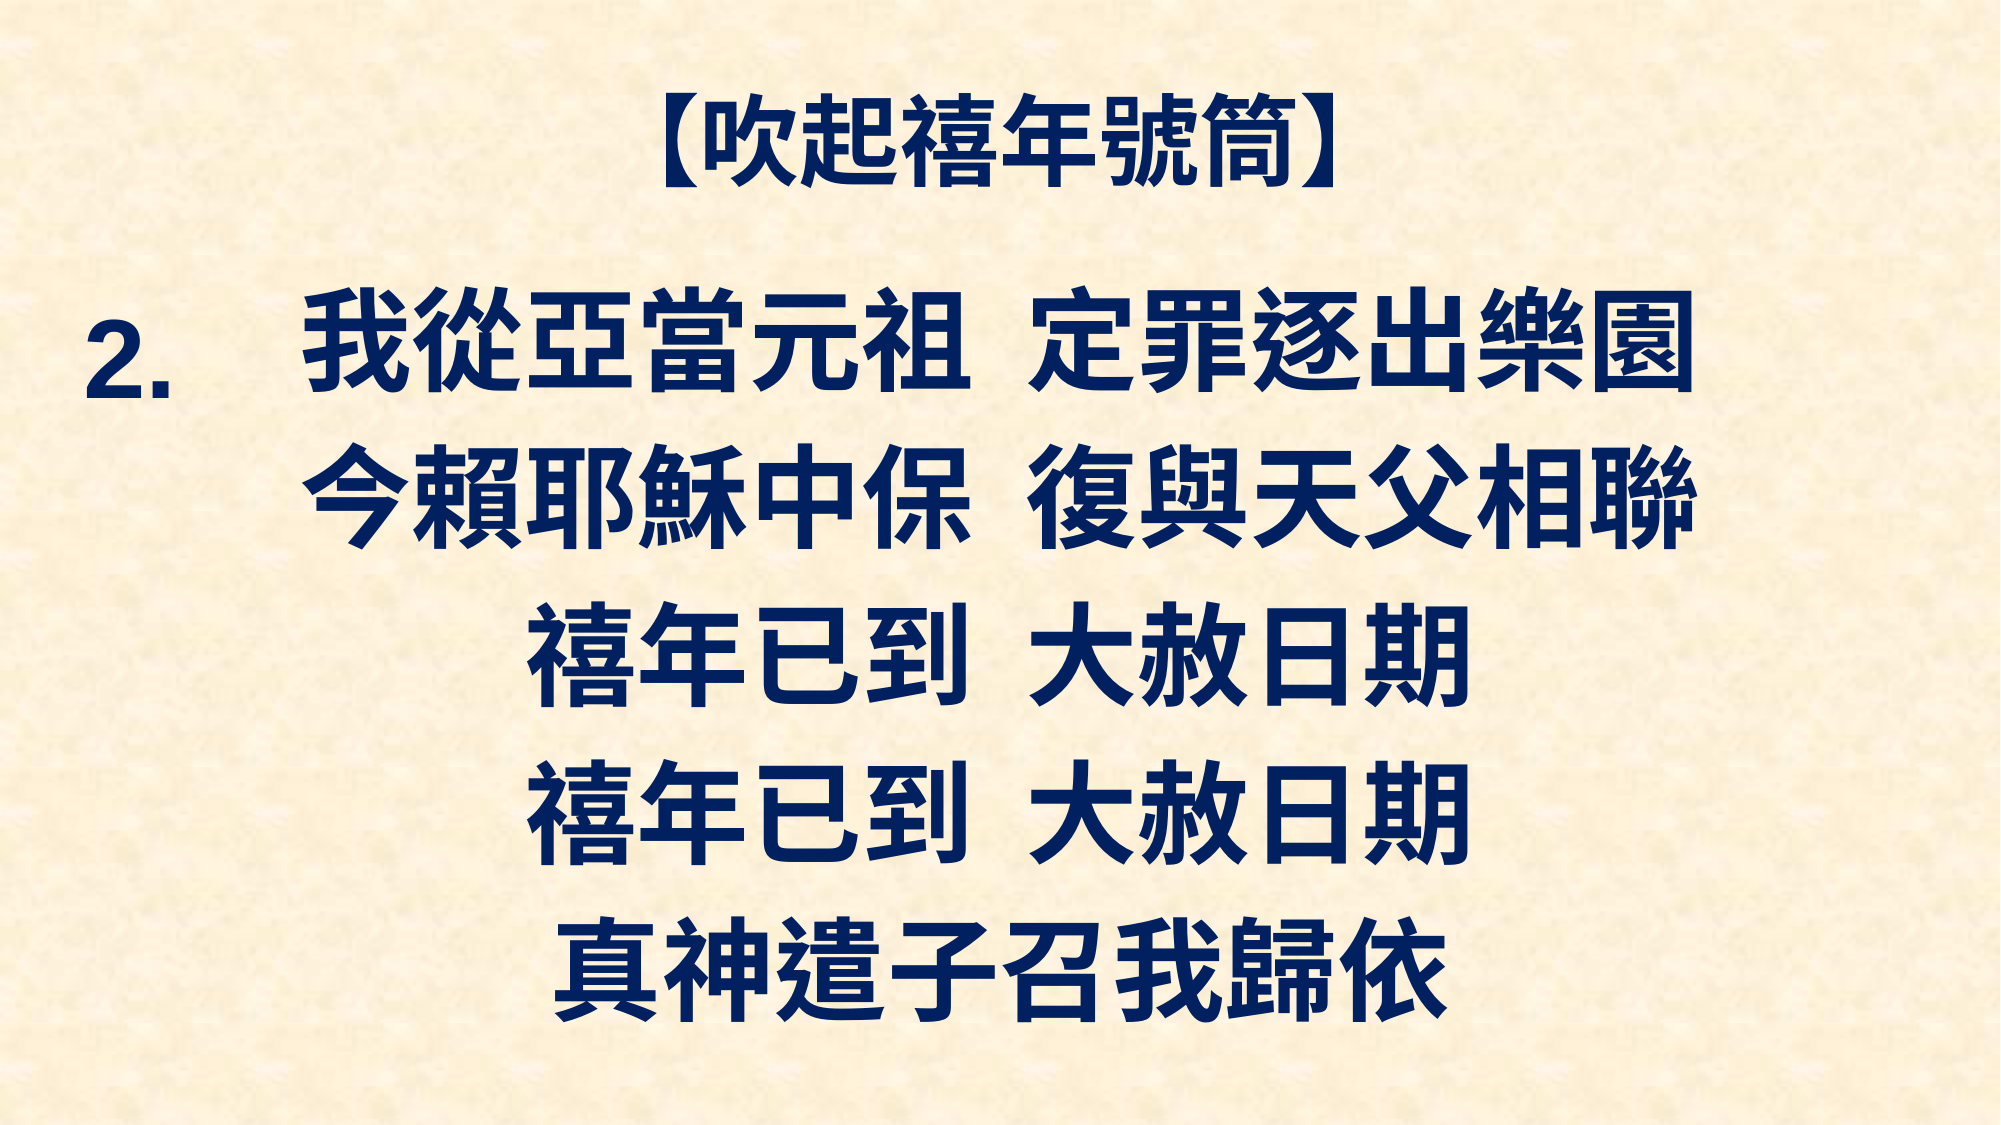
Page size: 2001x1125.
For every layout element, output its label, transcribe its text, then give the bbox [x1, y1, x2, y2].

title 【吹起禧年號筒】 [99, 45, 1900, 233]
list 我從亞當元祖 定罪逐出樂園 今賴耶穌中保 復與天父相聯 禧年已到 大赦日期 禧年已到 大赦日期 真神遣子召我歸依 [99, 262, 1900, 1125]
picture [0, 0, 2001, 1125]
text_box 2. [19, 278, 242, 429]
